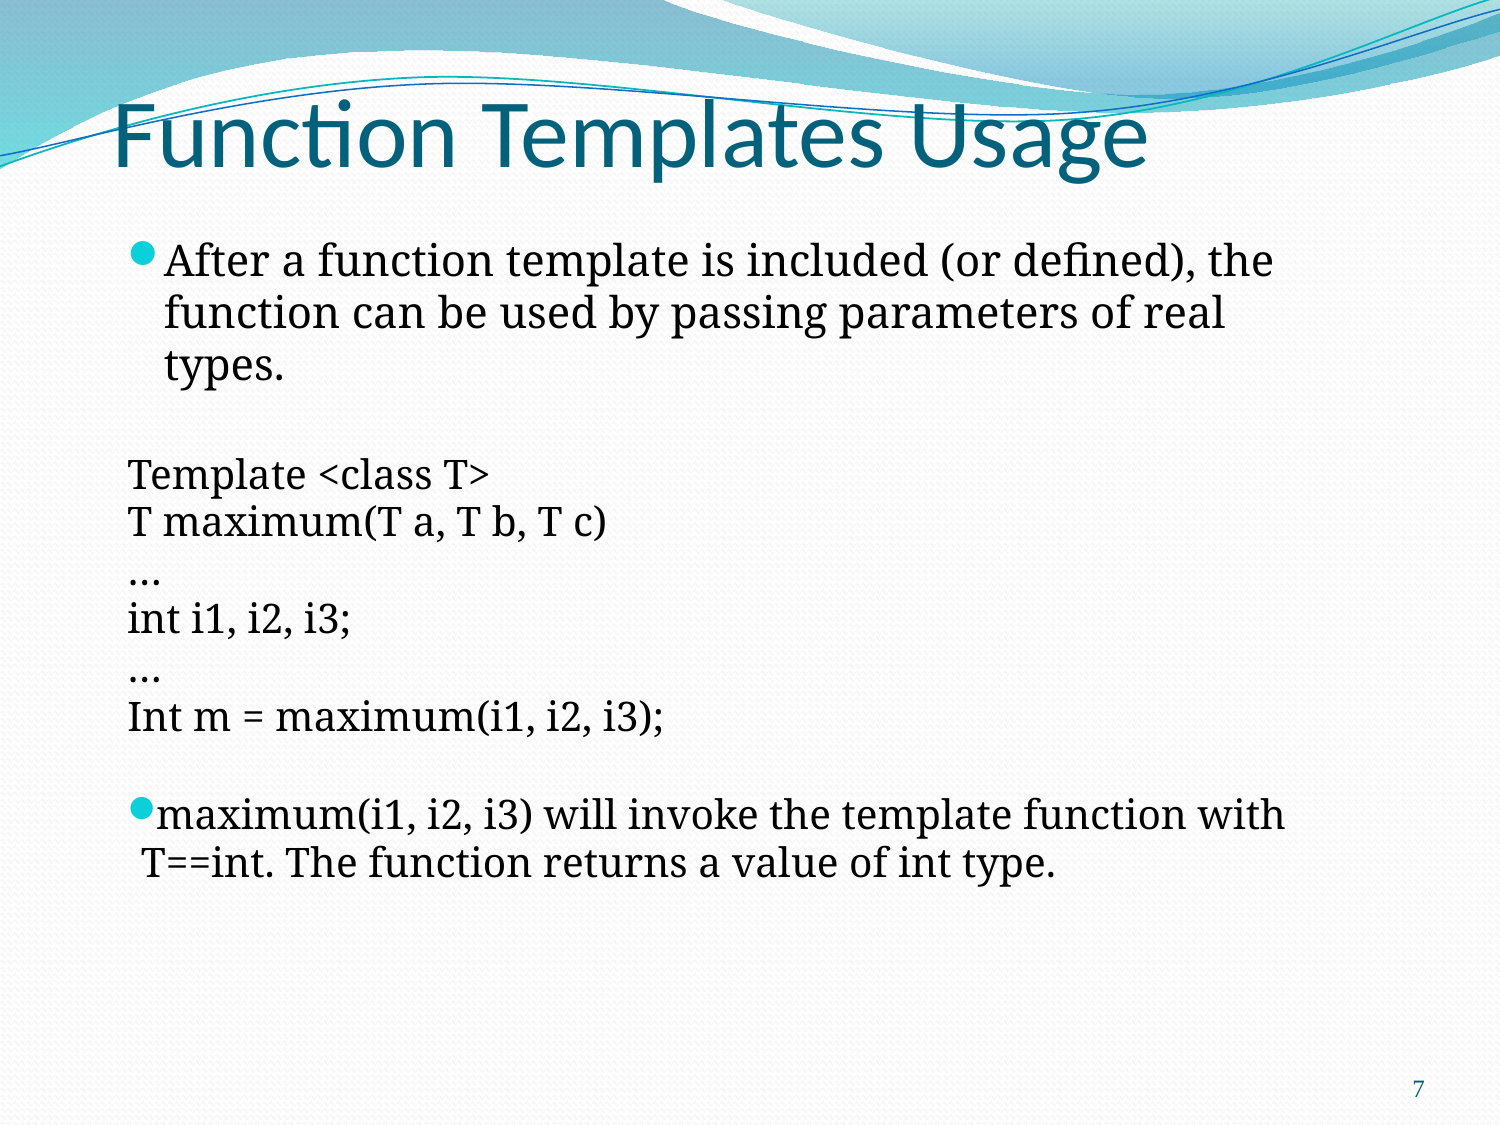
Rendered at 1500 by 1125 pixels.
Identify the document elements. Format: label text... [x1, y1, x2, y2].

slide_number 7 [1299, 1042, 1425, 1103]
title Function Templates Usage [112, 62, 1388, 188]
list After a function template is included (or defined), the function can be used by passing parameters of real types. Template <class T> T maximum(T a, T b, T c) … int i1, i2, i3; … Int m = maximum(i1, i2, i3); maximum(i1, i2, i3) will invoke the template function with T==int. The function returns a value of int type. [112, 224, 1325, 1000]
